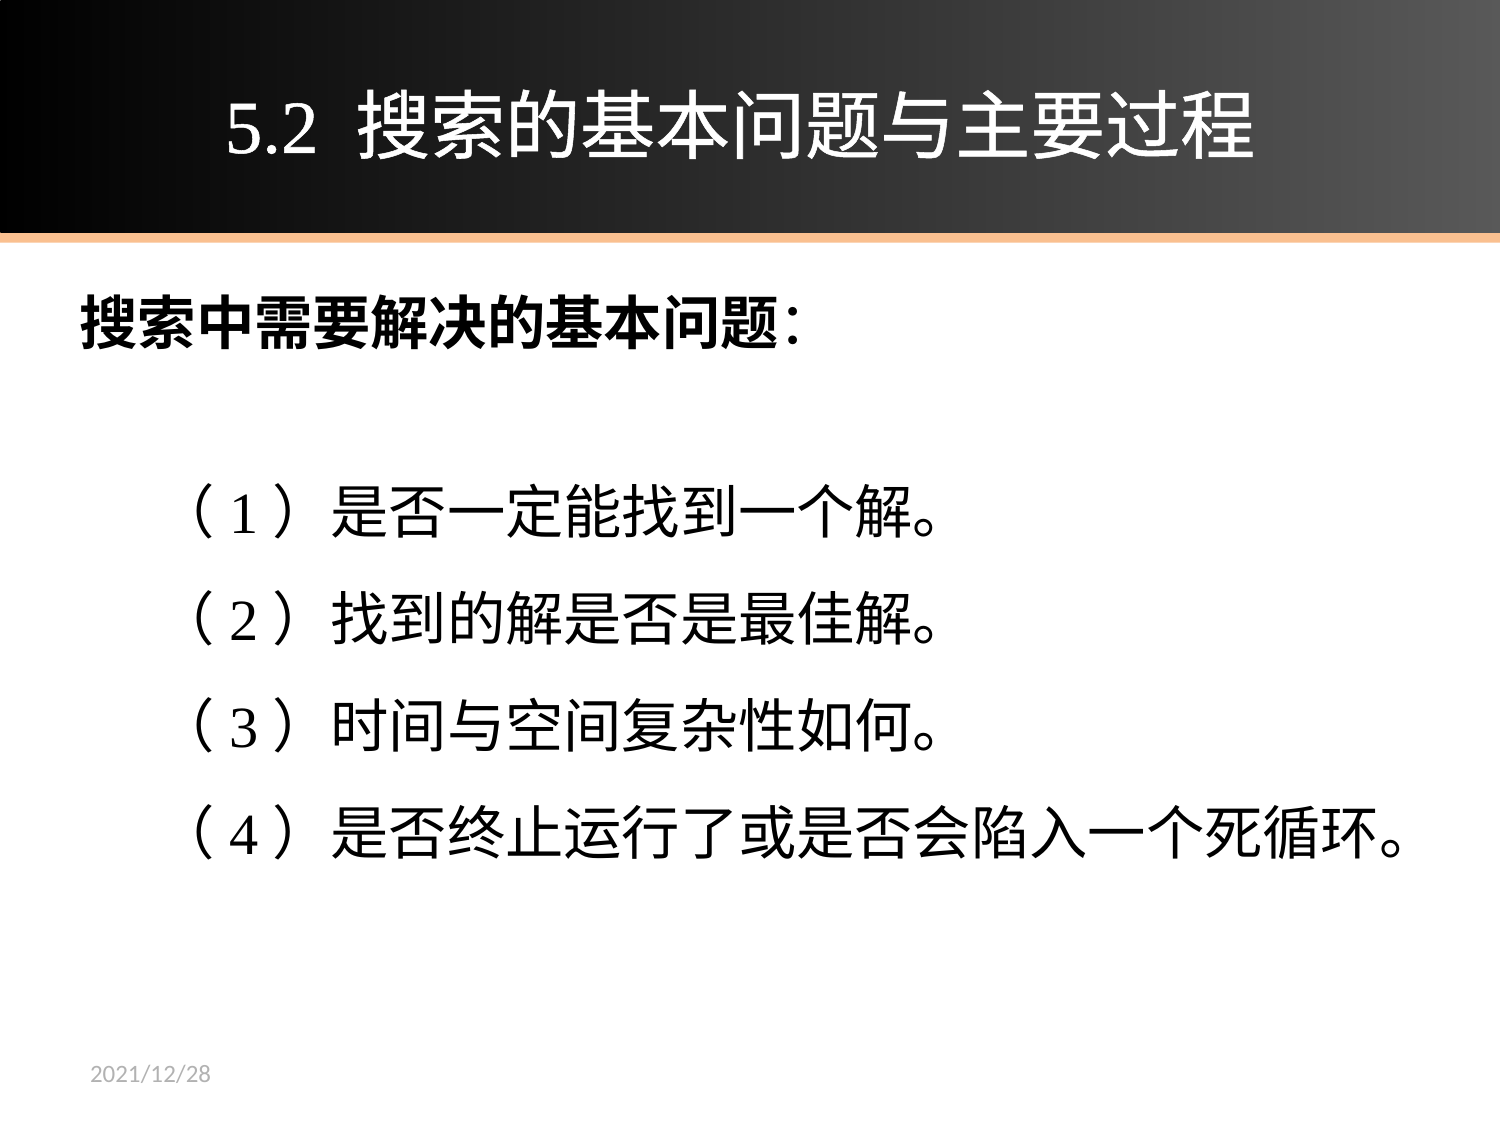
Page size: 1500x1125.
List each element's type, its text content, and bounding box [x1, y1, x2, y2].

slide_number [75, 1042, 425, 1103]
title 5.2 搜索的基本问题与主要过程 [0, 0, 1500, 233]
list 搜索中需要解决的基本问题： （1）是否一定能找到一个解。 （2）找到的解是否是最佳解。 （3）时间与空间复杂性如何。 （4）是否终止运行了或是否会陷入一个死循环。 [64, 278, 1483, 976]
